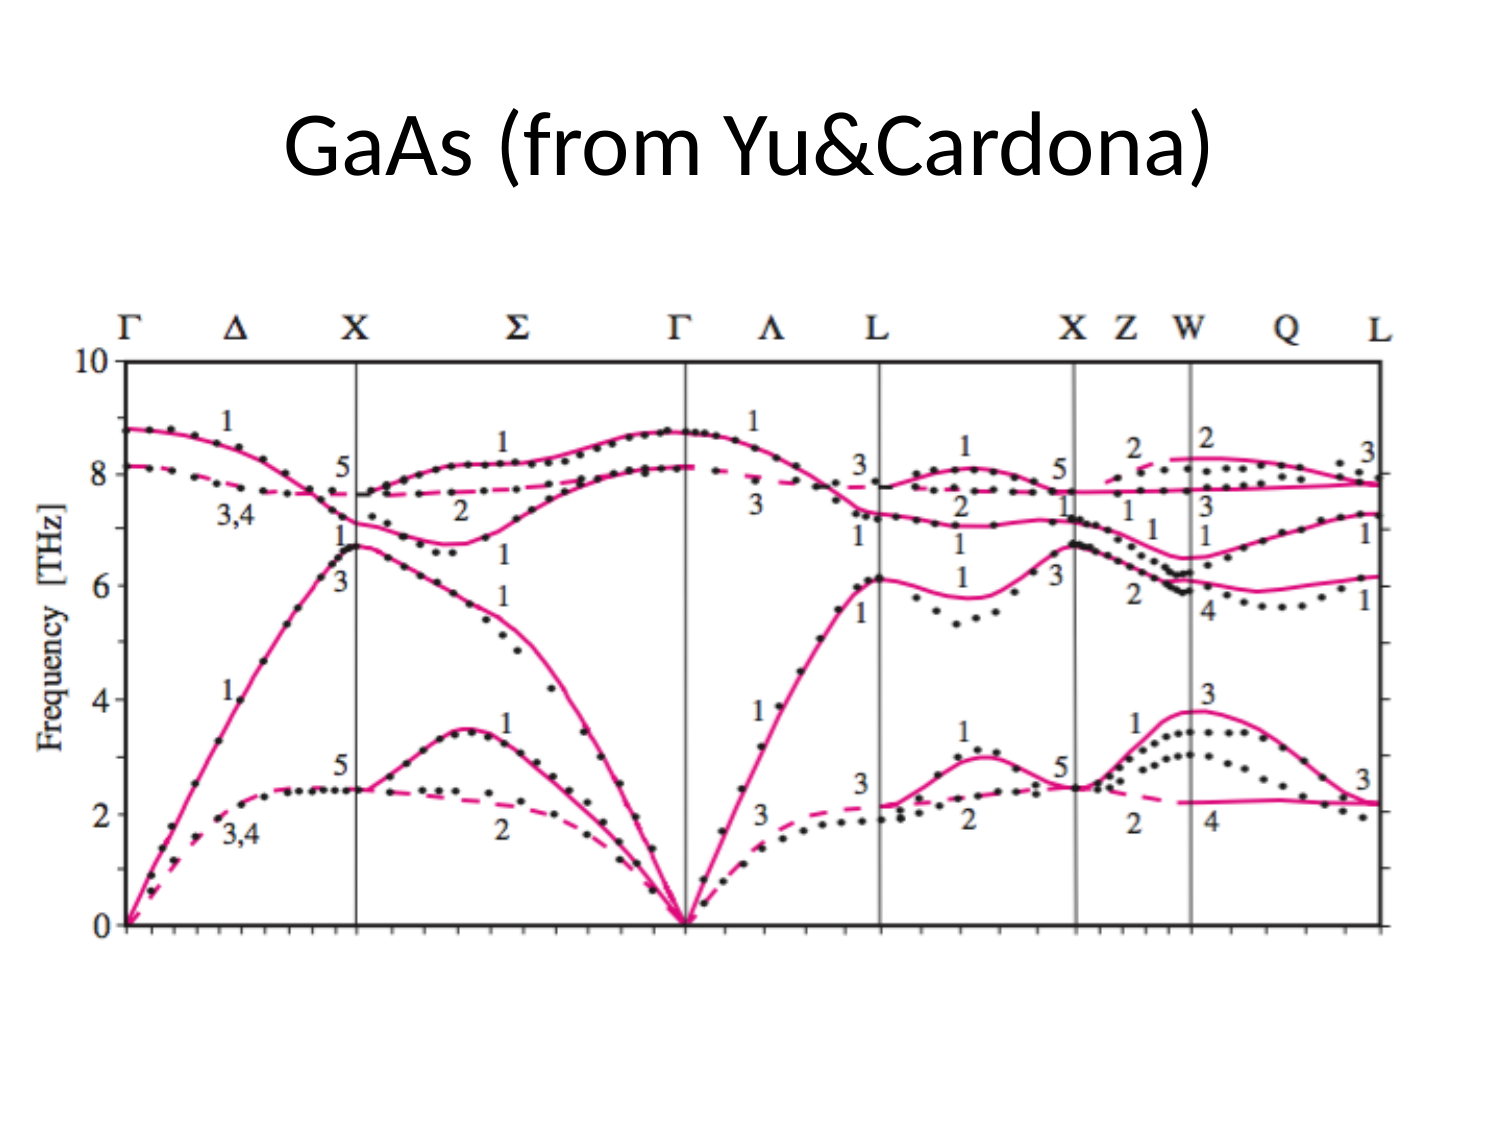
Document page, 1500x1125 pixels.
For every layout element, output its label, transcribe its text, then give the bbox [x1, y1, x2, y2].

title GaAs (from Yu&Cardona) [75, 45, 1425, 233]
picture [16, 296, 1426, 955]
